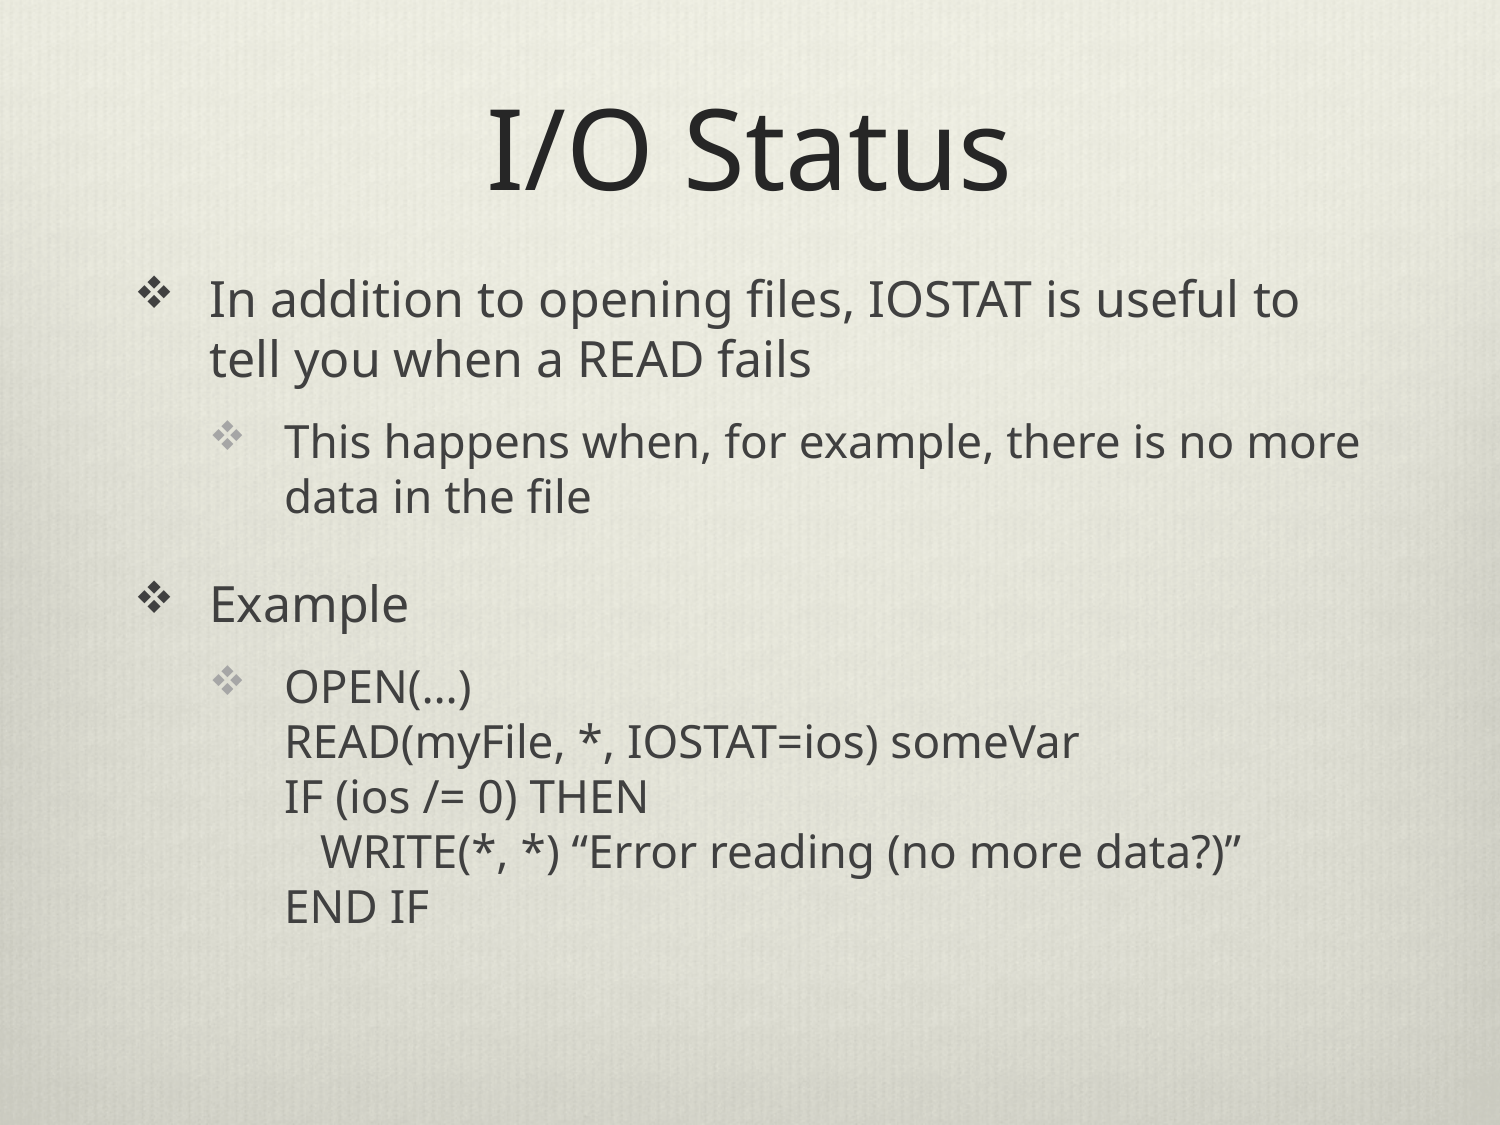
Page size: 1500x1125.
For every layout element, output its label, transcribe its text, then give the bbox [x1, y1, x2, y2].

list In addition to opening files, IOSTAT is useful to tell you when a READ fails This happens when, for example, there is no more data in the file Example OPEN(…) READ(myFile, *, IOSTAT=ios) someVar IF (ios /= 0) THEN WRITE(*, *) “Error reading (no more data?)” END IF [119, 260, 1381, 1011]
title I/O Status [119, 51, 1381, 240]
